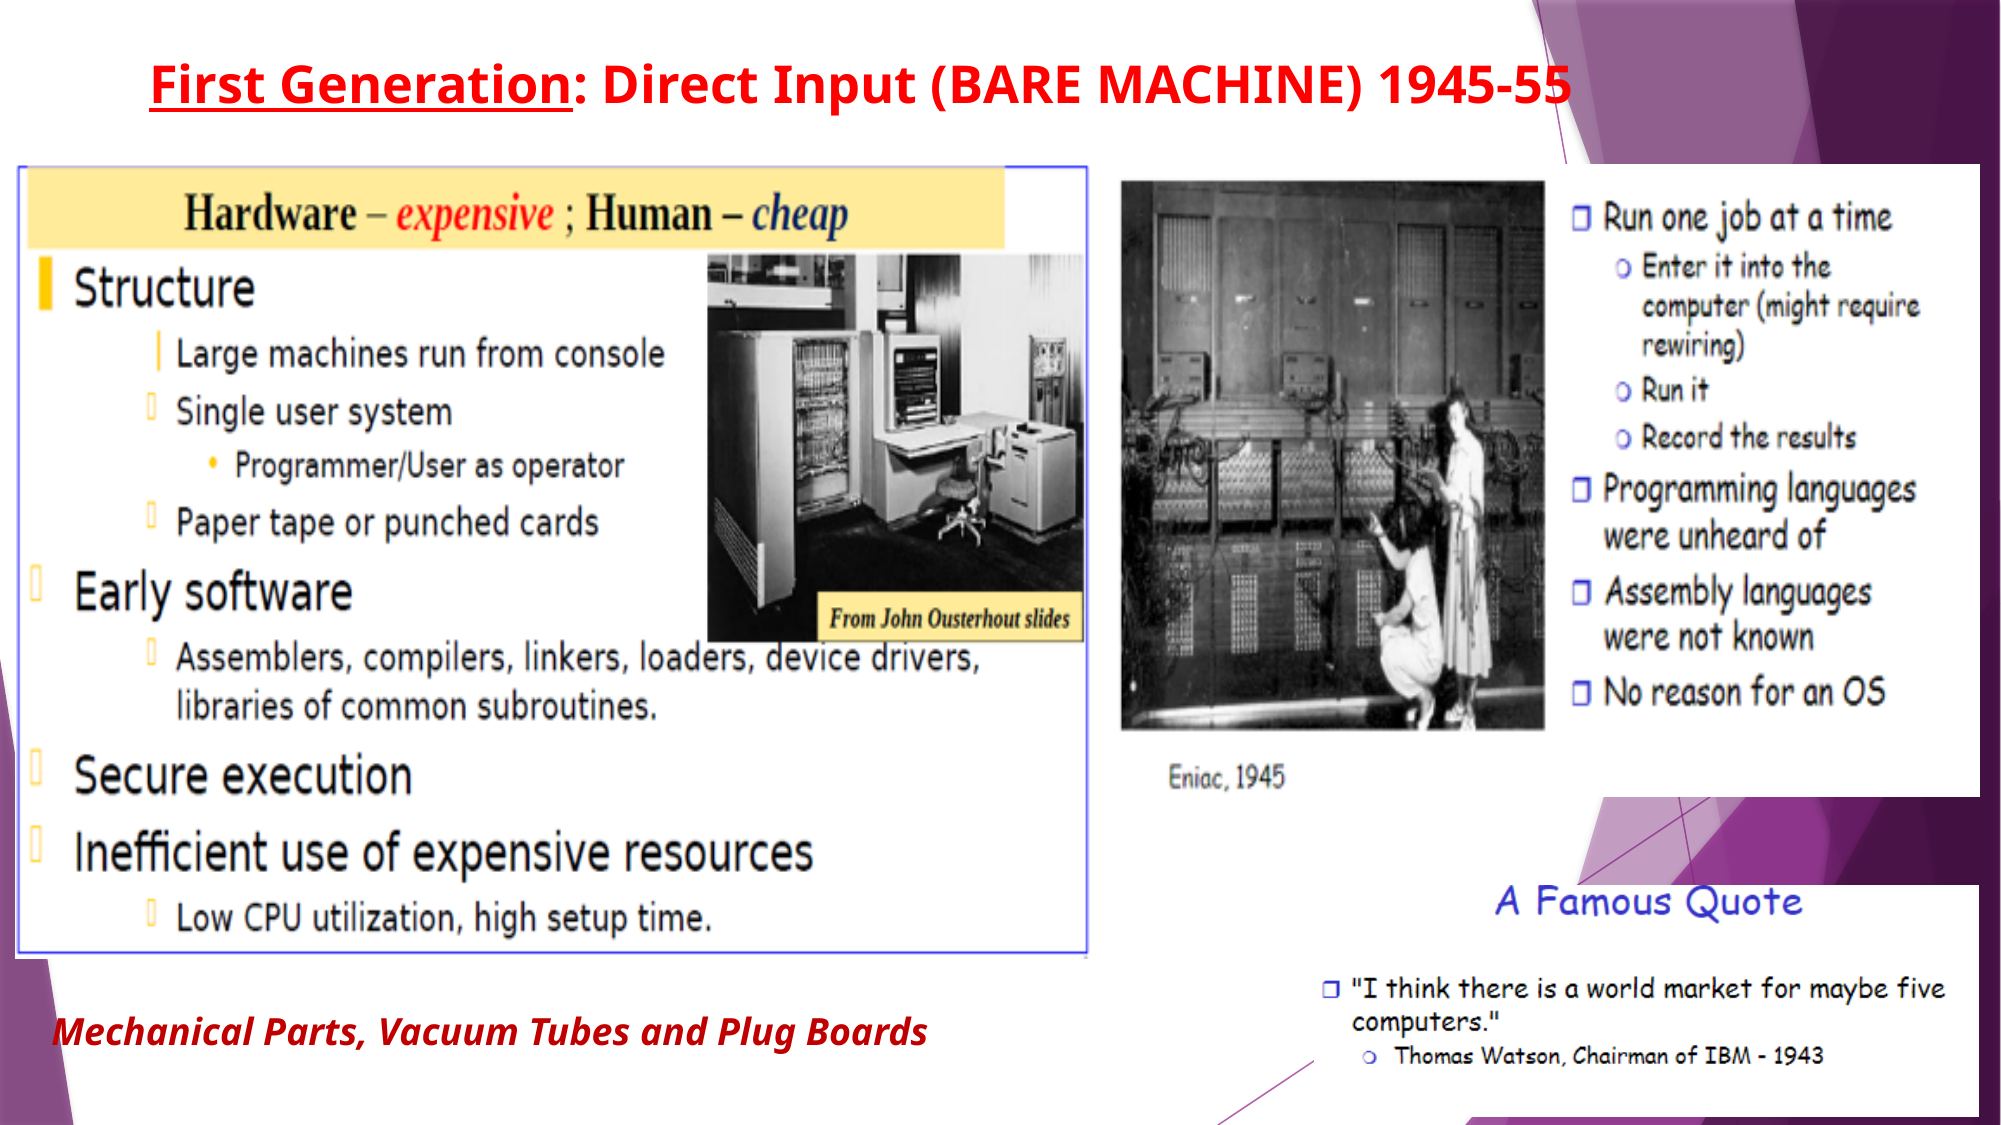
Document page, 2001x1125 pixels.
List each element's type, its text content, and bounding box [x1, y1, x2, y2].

picture [1314, 884, 1980, 1118]
picture [1105, 163, 1980, 798]
picture [15, 163, 1093, 959]
text_box Mechanical Parts, Vacuum Tubes and Plug Boards [36, 1001, 1037, 1061]
text_box First Generation: Direct Input (BARE MACHINE) 1945-55 [134, 31, 1615, 143]
